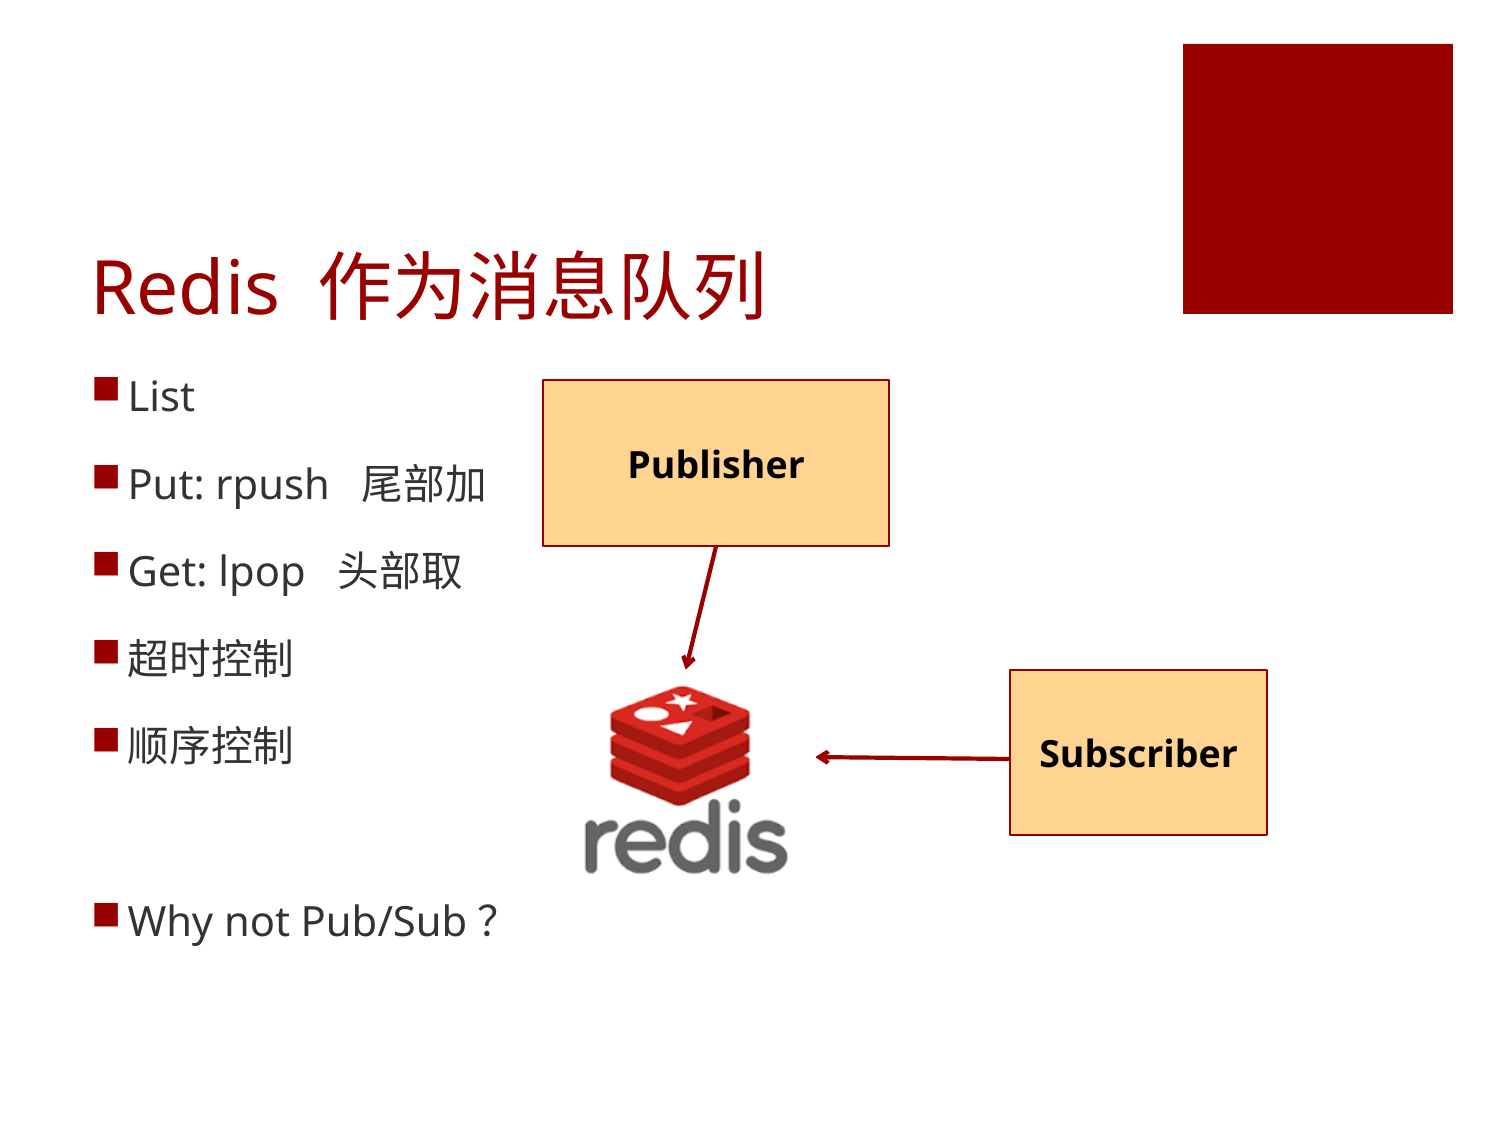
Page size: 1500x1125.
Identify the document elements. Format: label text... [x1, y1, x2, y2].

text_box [685, 545, 717, 669]
list List Put: rpush 尾部加 Get: lpop 头部取 超时控制 顺序控制 Why not Pub/Sub？ [75, 362, 1143, 1005]
text_box Publisher [542, 379, 890, 547]
text_box Subscriber [1009, 669, 1268, 836]
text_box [816, 756, 1011, 760]
title Redis 作为消息队列 [75, 149, 1143, 338]
picture [555, 669, 816, 889]
